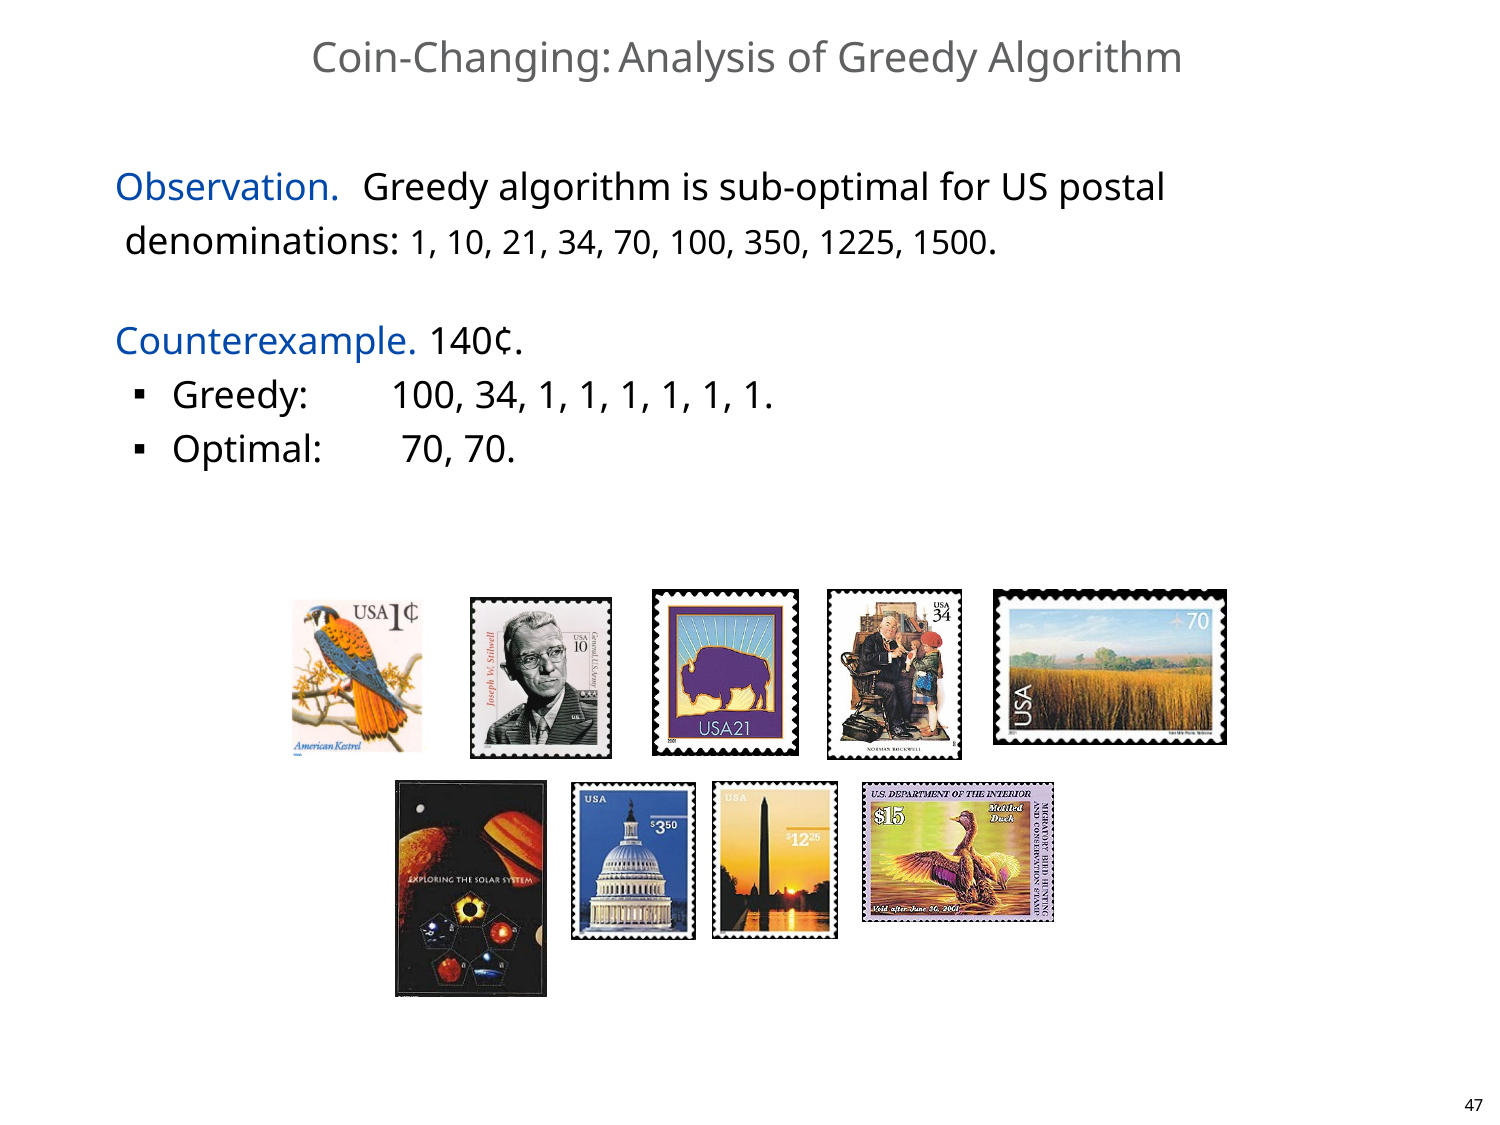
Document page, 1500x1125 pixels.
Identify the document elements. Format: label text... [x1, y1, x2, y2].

picture [826, 589, 963, 760]
picture [712, 781, 838, 939]
title Coin-Changing: Analysis of Greedy Algorithm [308, 28, 1192, 219]
picture [652, 589, 799, 756]
text_box Observation. Greedy algorithm is sub-optimal for US postal denominations: 1, 10, 21, 34, 70, 100, 350, 1225, 1500. Counterexample. 140¢. Greedy: 100, 34, 1, 1, 1, 1, 1, 1. Optimal: 70, 70. [112, 151, 1169, 471]
picture [862, 782, 1055, 922]
picture [469, 597, 612, 760]
text_box 44 [1458, 1091, 1492, 1119]
picture [992, 589, 1227, 745]
picture [395, 780, 547, 997]
picture [571, 782, 697, 940]
picture [287, 597, 426, 756]
